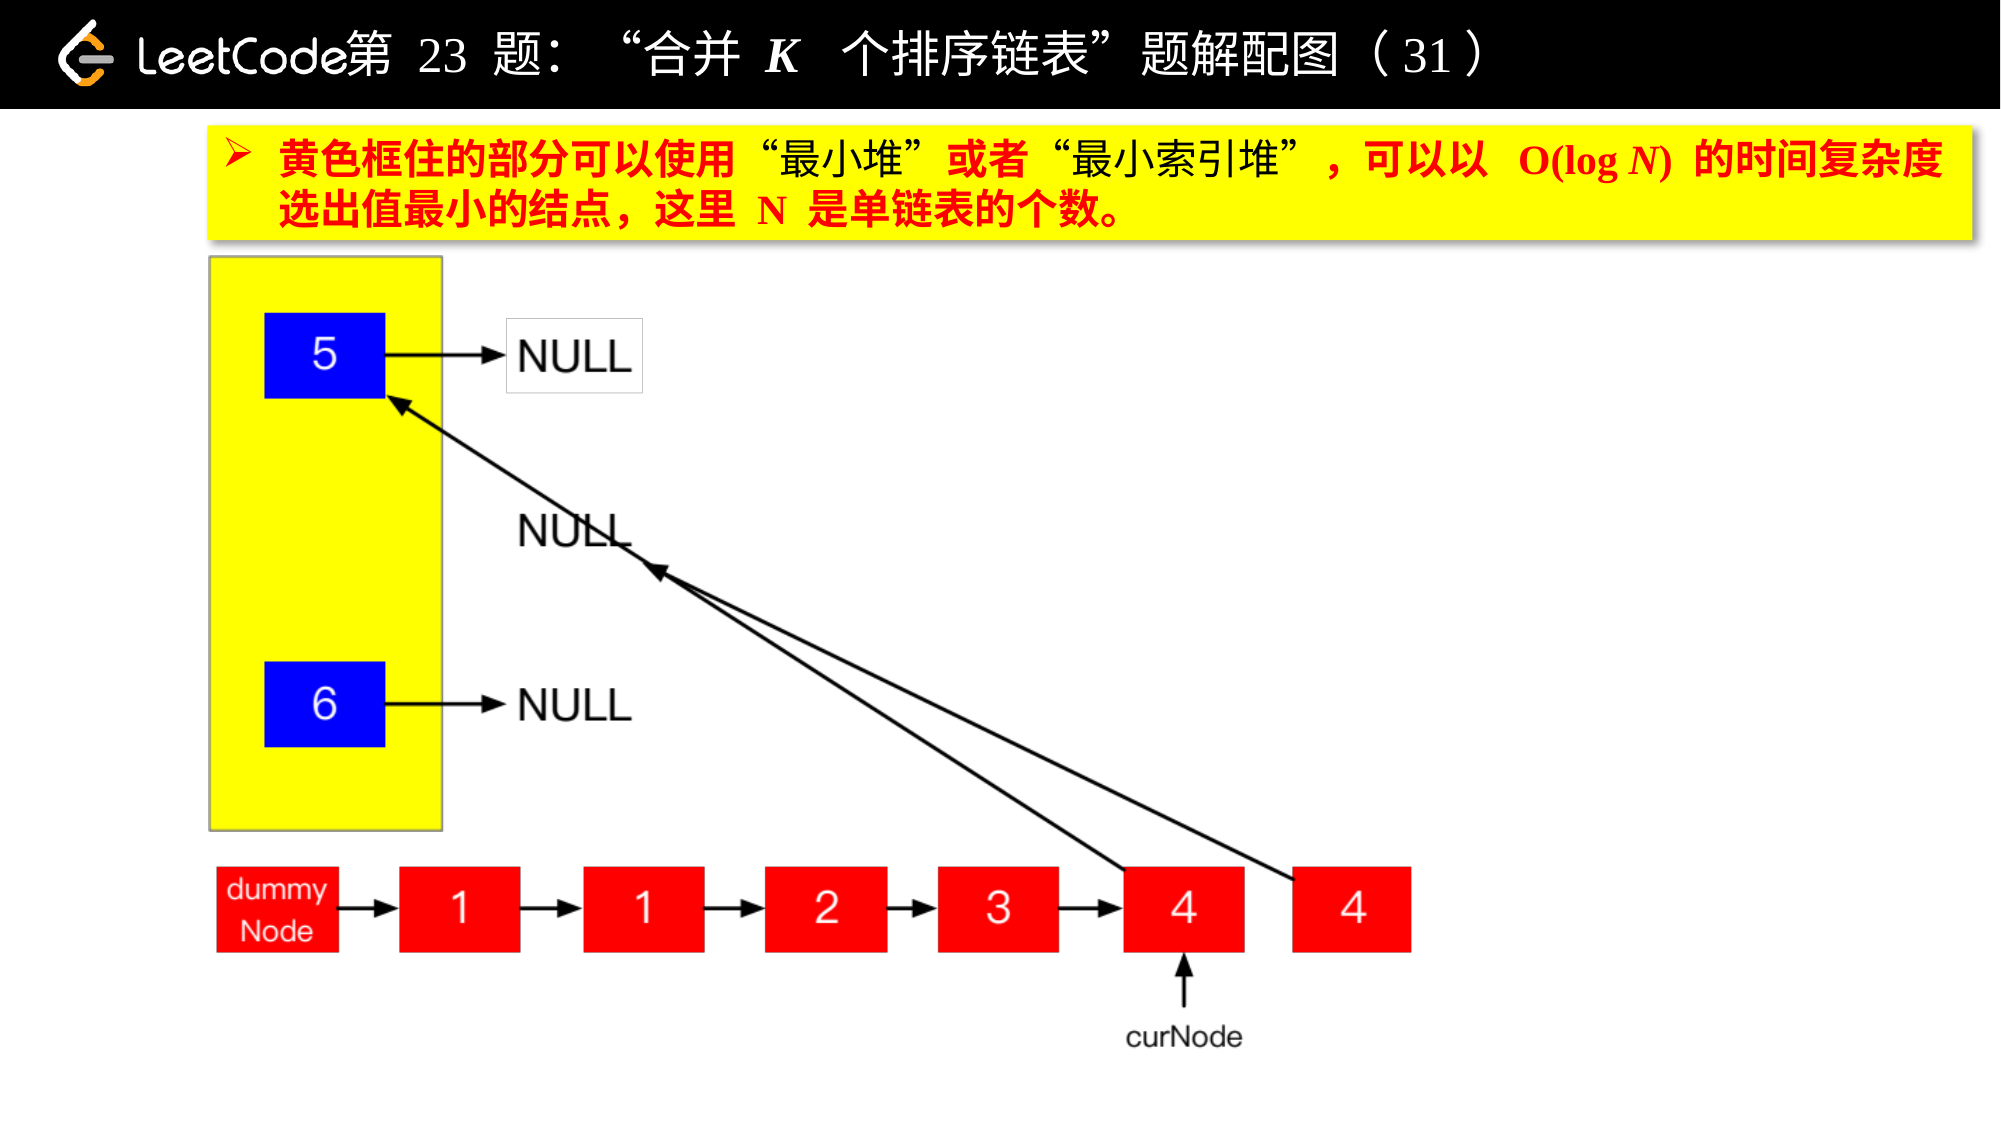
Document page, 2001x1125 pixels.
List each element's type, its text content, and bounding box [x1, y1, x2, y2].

text_box 第 23 题：“合并 K 个排序链表”题解配图（31） [329, 15, 1530, 90]
text_box 黄色框住的部分可以使用“最小堆”或者“最小索引堆”，可以以 O(log N) 的时间复杂度选出值最小的结点，这里 N 是单链表的个数。 [207, 125, 1973, 241]
picture [57, 14, 347, 100]
picture [207, 254, 1412, 1066]
